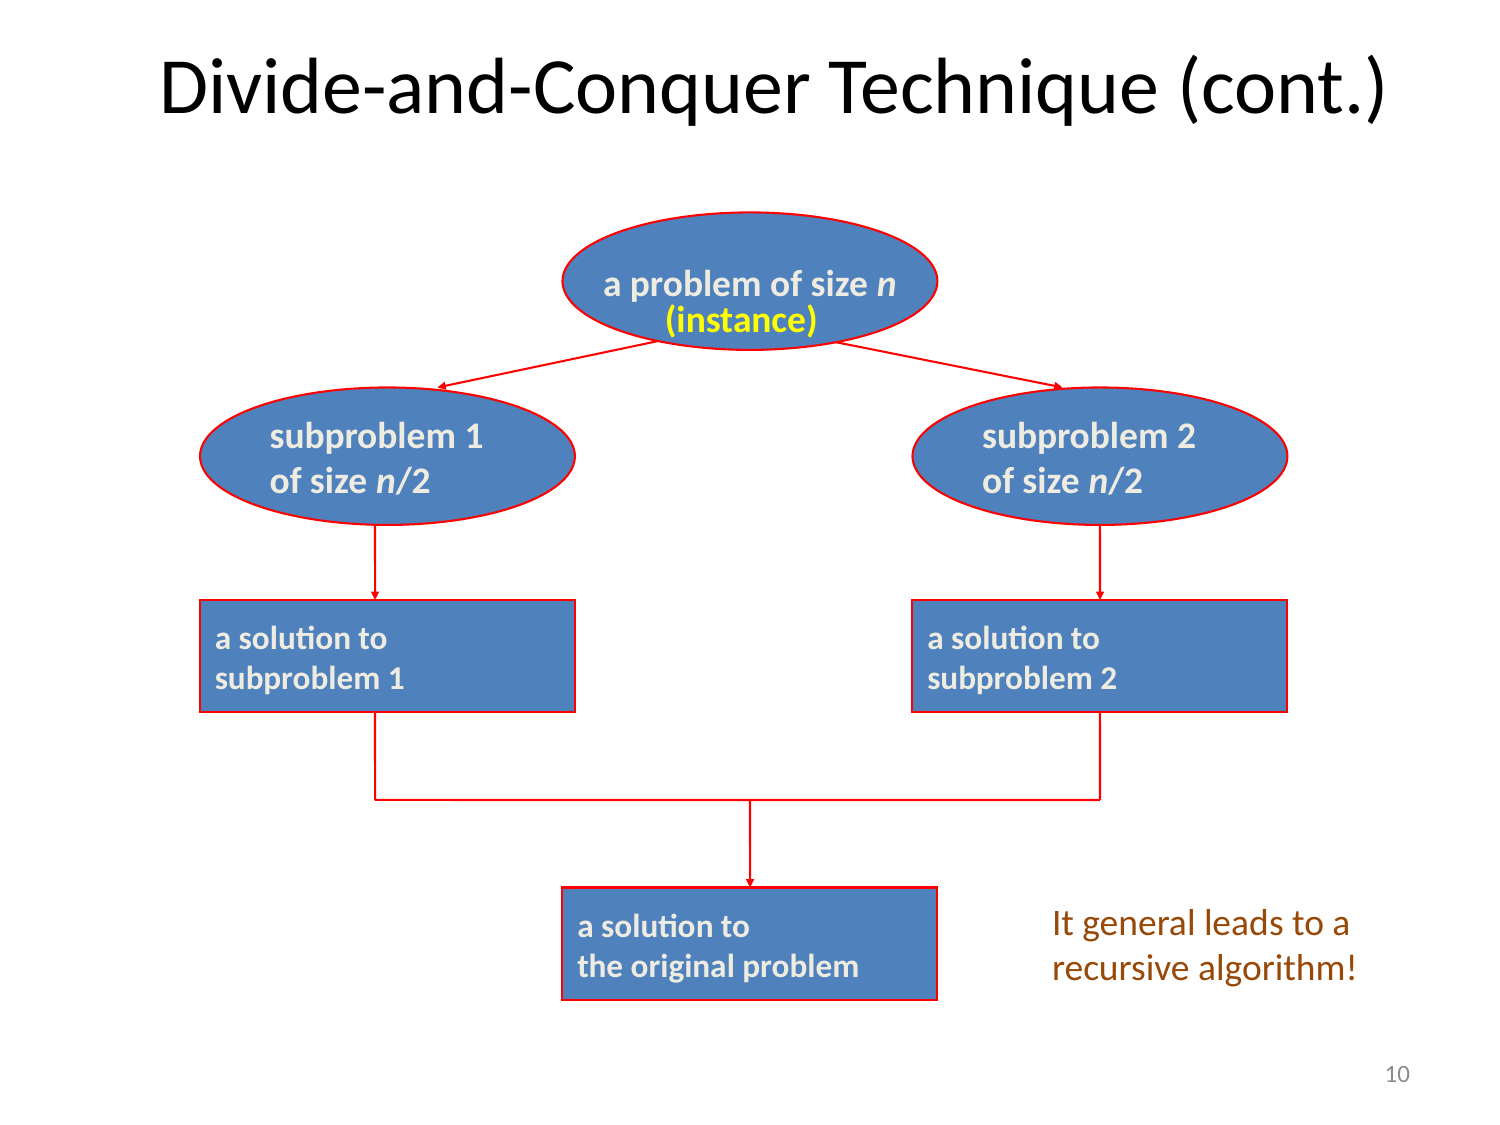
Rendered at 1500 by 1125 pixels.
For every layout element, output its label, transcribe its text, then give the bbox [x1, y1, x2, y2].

text_box subproblem 2 of size n/2 [912, 387, 1288, 525]
text_box [745, 799, 755, 888]
text_box [437, 342, 649, 390]
text_box a solution to subproblem 2 [912, 600, 1288, 713]
text_box [864, 348, 1063, 390]
text_box It general leads to a recursive algorithm! [1037, 890, 1488, 995]
title Divide-and-Conquer Technique (cont.) [99, 24, 1450, 138]
text_box a solution to the original problem [562, 887, 938, 1000]
text_box a solution to subproblem 1 [199, 600, 575, 713]
text_box (instance) [649, 287, 888, 348]
text_box subproblem 1 of size n/2 [199, 387, 575, 525]
text_box [370, 524, 380, 601]
text_box a problem of size n [562, 212, 938, 340]
text_box [1095, 524, 1105, 601]
slide_number 10 [1074, 1042, 1425, 1103]
